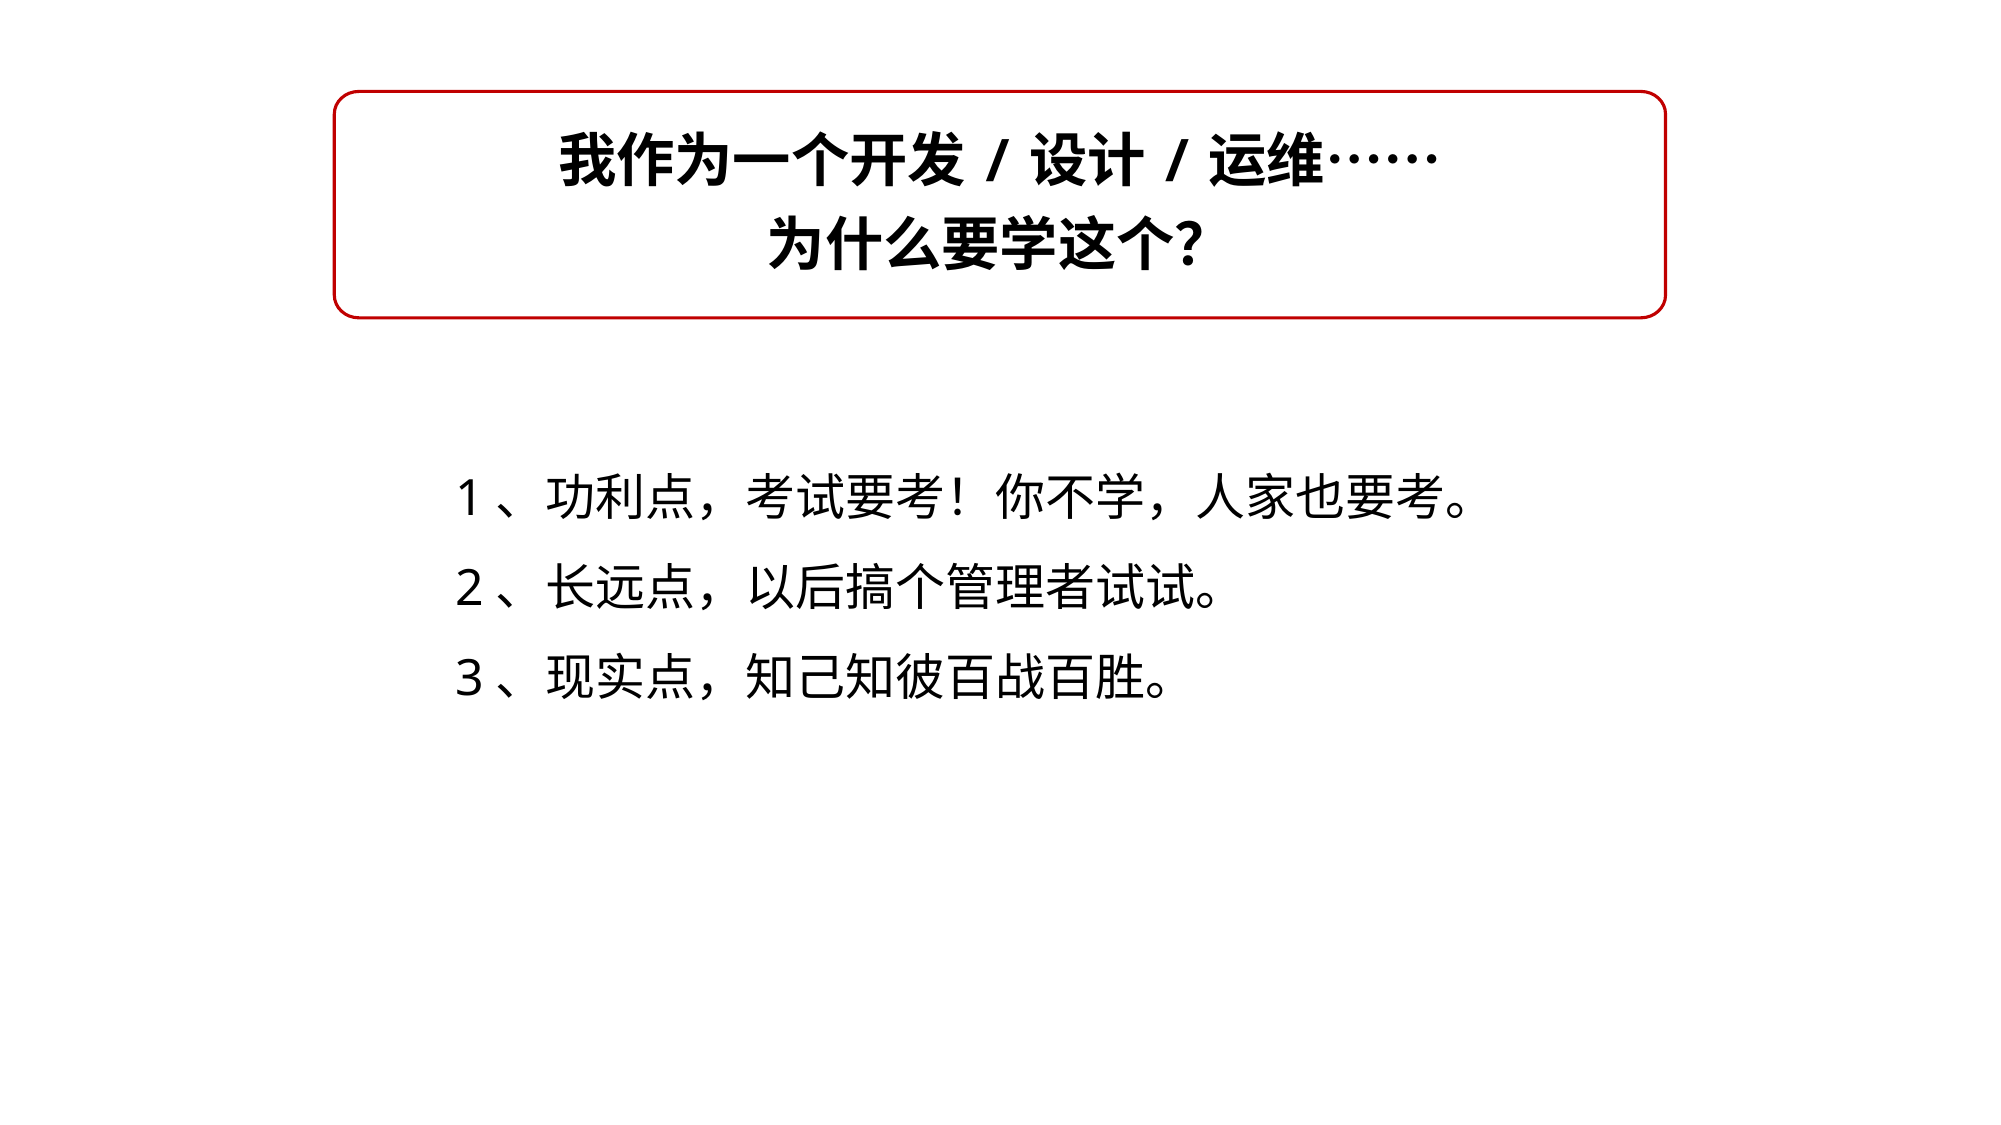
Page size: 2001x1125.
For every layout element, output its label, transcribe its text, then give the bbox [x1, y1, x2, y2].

text_box 我作为一个开发/设计/运维…… 为什么要学这个？ [333, 90, 1667, 319]
text_box 1、功利点，考试要考！你不学，人家也要考。 2、长远点，以后搞个管理者试试。 3、现实点，知己知彼百战百胜。 [440, 428, 1541, 713]
